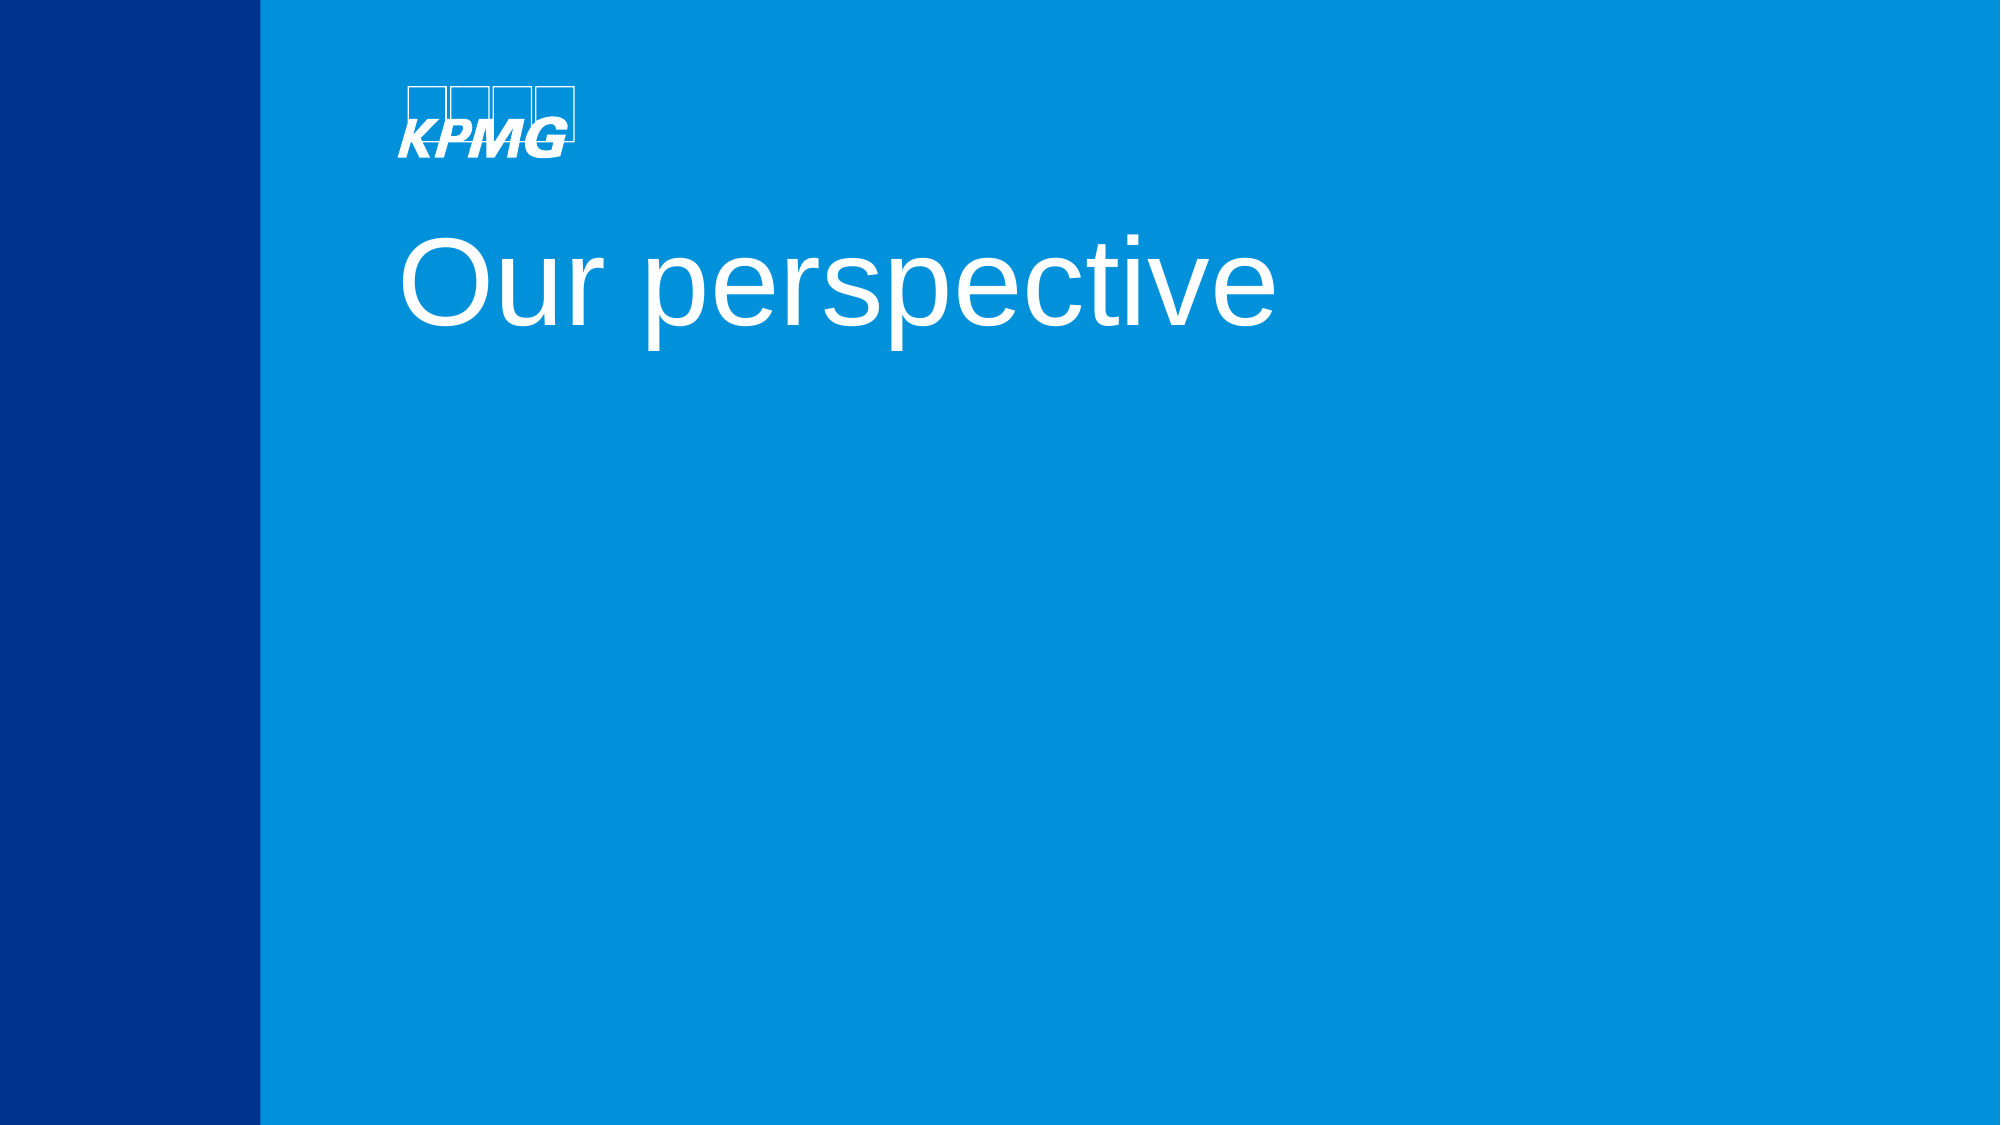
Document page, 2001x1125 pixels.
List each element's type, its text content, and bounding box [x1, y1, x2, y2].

title Our perspective [397, 223, 1684, 799]
